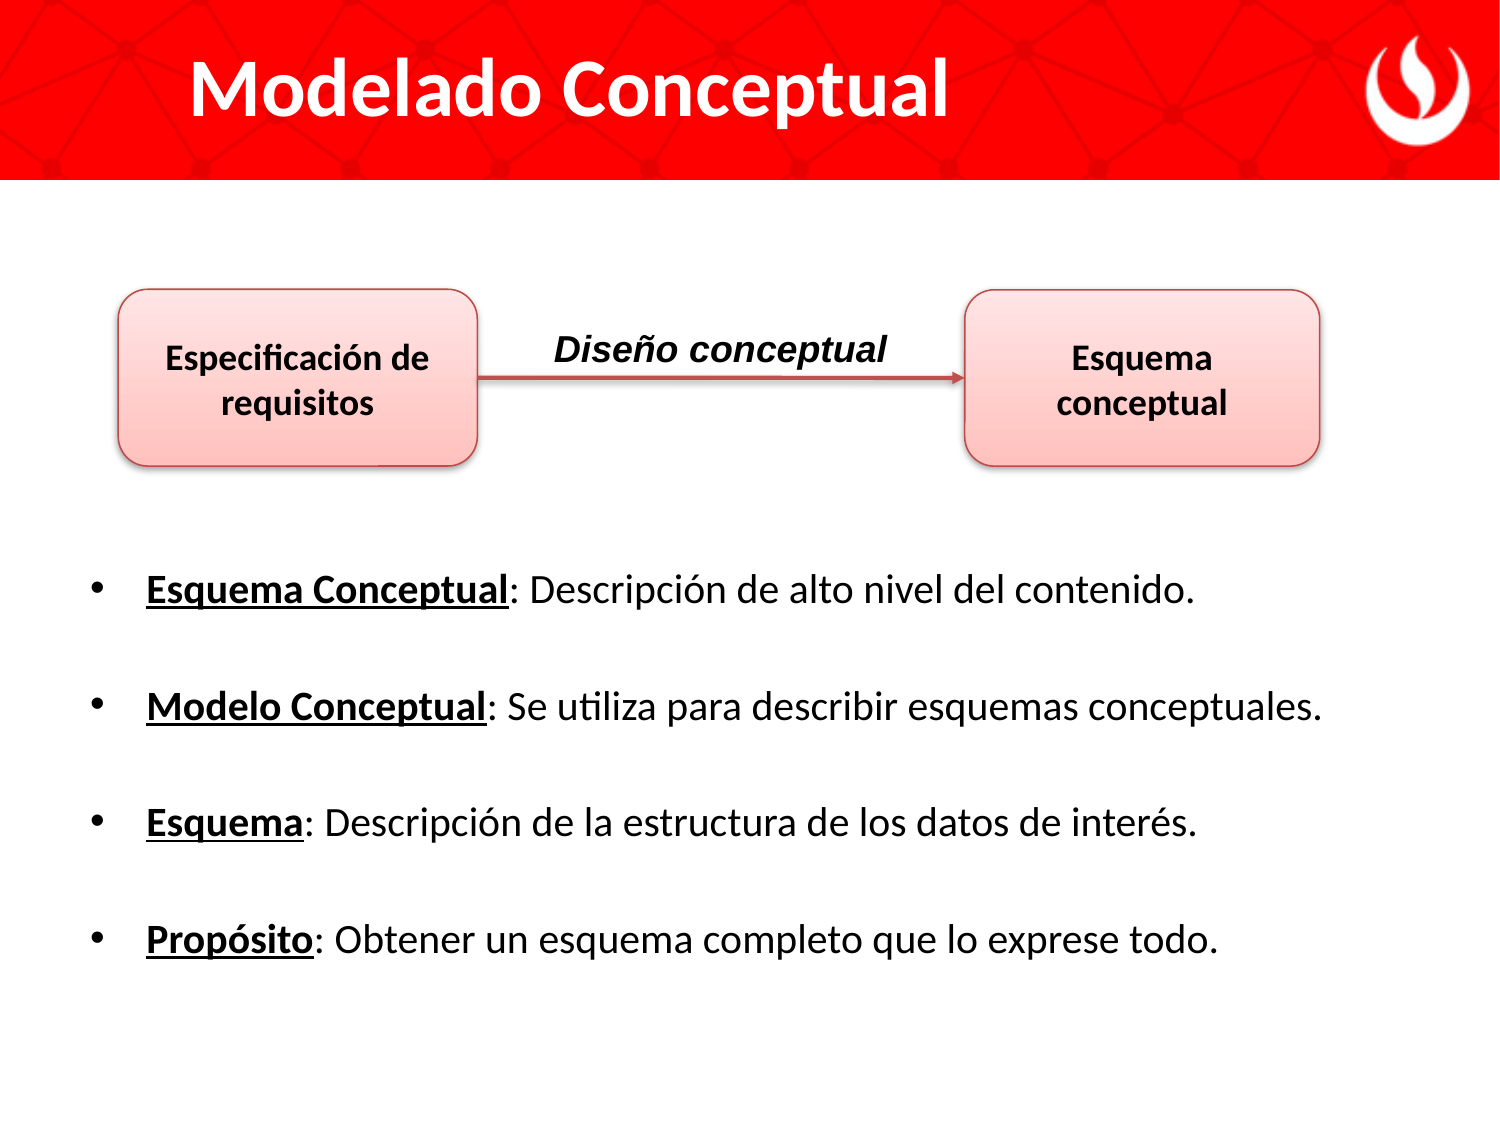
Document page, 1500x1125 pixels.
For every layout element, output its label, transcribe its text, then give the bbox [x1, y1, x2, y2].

text_box Diseño conceptual [539, 289, 1290, 378]
text_box Modelado Conceptual [34, 25, 1107, 163]
text_box Esquema conceptual [963, 289, 1321, 467]
list Esquema Conceptual: Descripción de alto nivel del contenido. Modelo Conceptual: Se utiliza para describir esquemas conceptuales. Esquema: Descripción de la estructura de los datos de interés. Propósito: Obtener un esquema completo que lo exprese todo. [75, 554, 1401, 1078]
picture [0, 0, 1500, 180]
text_box Especificación de requisitos [117, 288, 479, 467]
